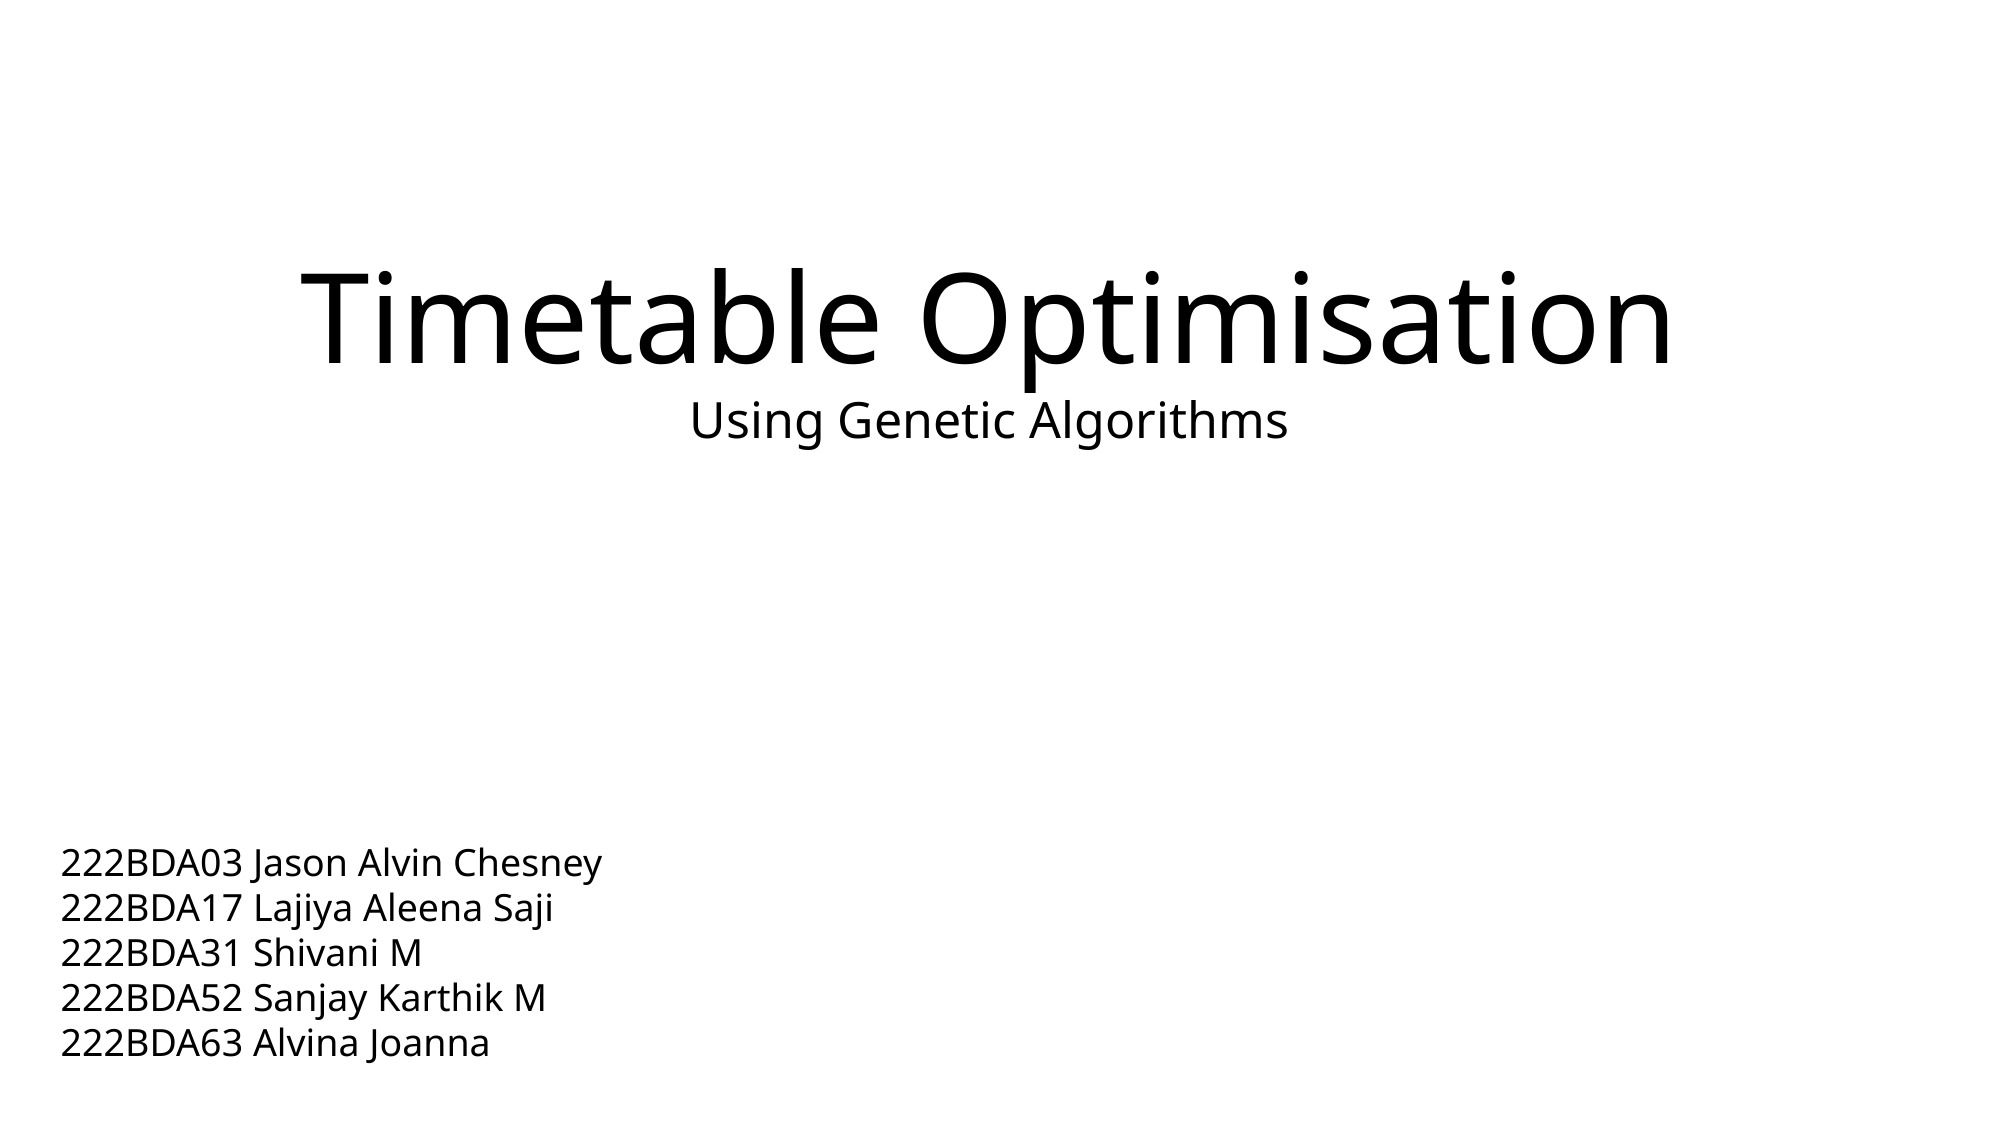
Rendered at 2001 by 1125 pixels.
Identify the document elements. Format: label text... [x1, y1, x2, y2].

text_box Timetable Optimisation Using Genetic Algorithms [228, 231, 1751, 456]
text_box 222BDA03 Jason Alvin Chesney 222BDA17 Lajiya Aleena Saji 222BDA31 Shivani M 222BDA52 Sanjay Karthik M 222BDA63 Alvina Joanna [45, 831, 705, 1071]
